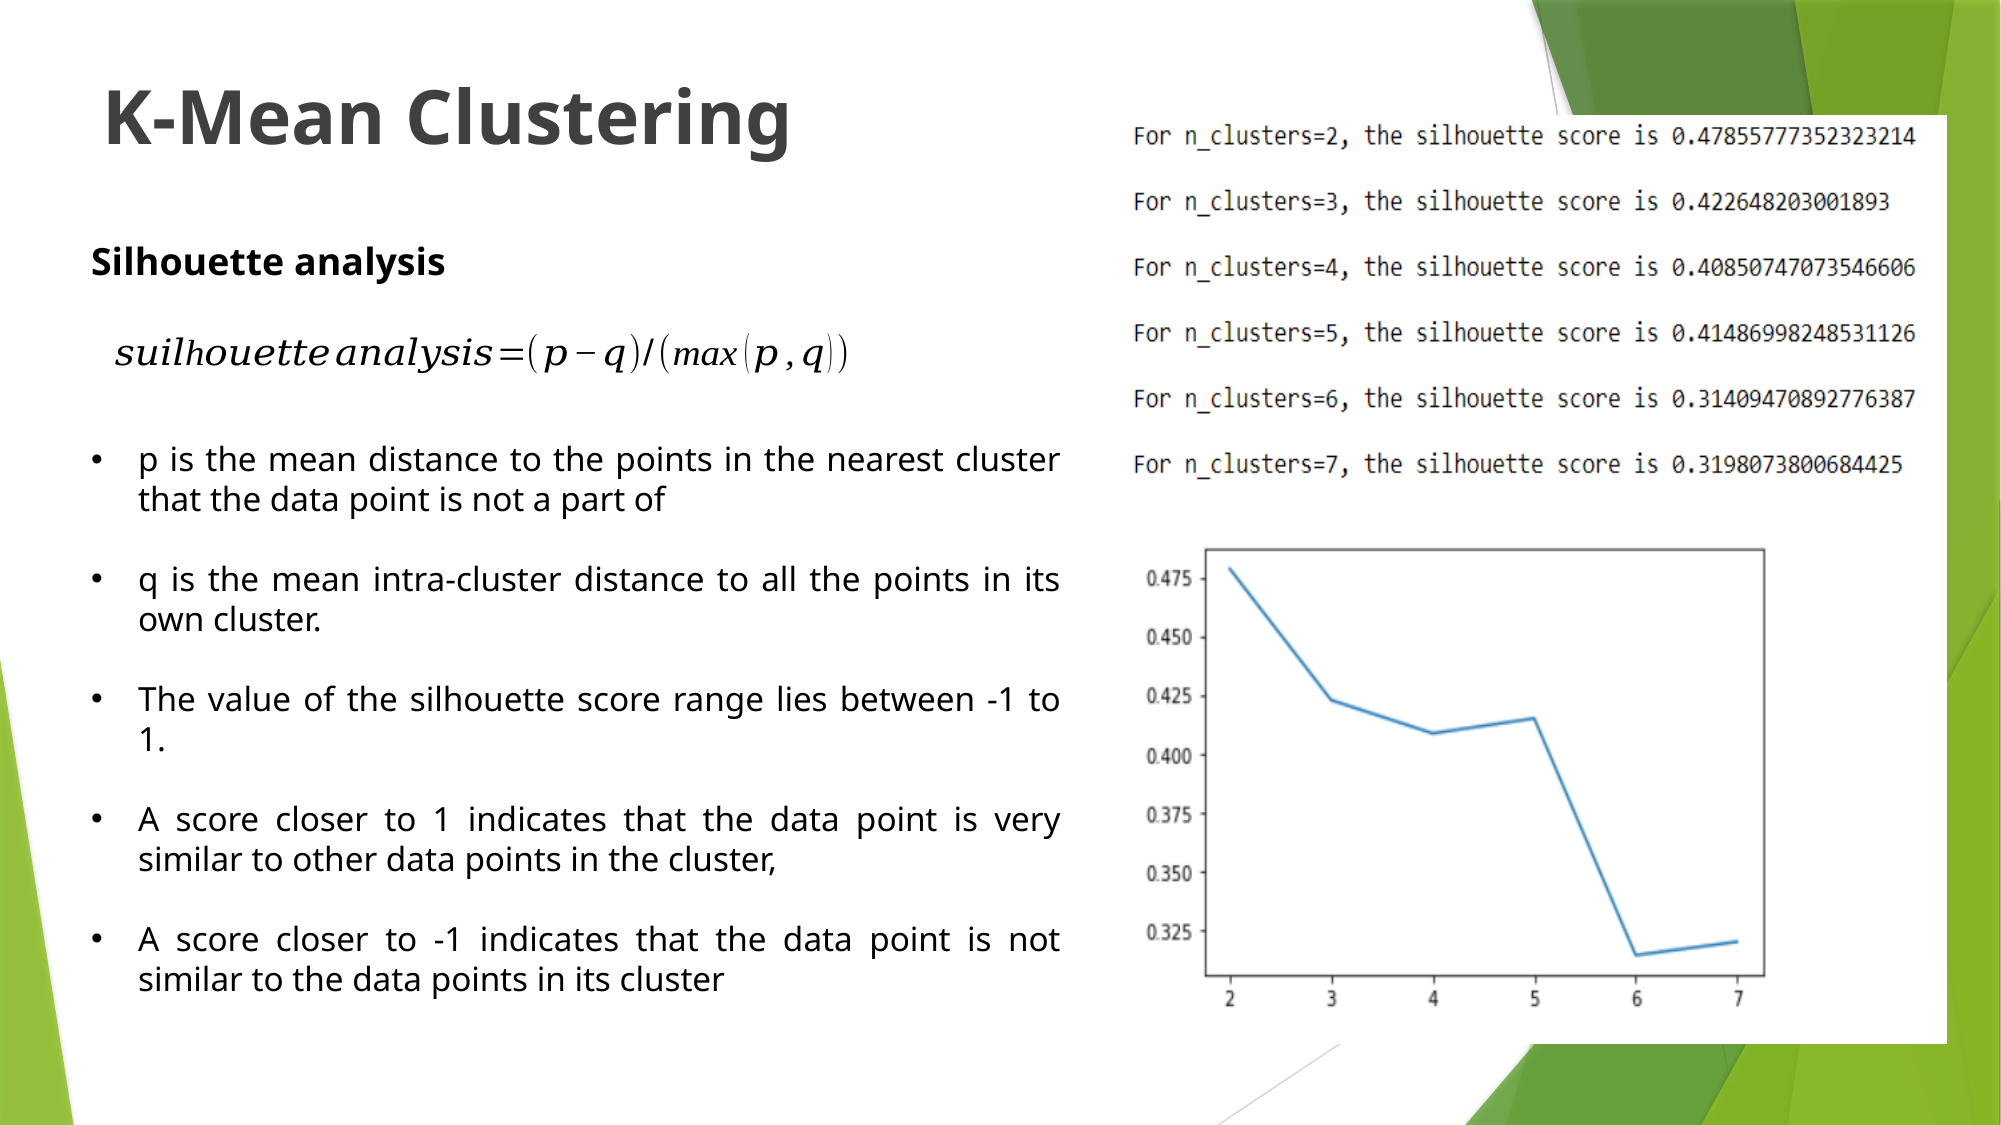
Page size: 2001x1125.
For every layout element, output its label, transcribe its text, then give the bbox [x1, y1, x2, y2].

text_box K-Mean Clustering [88, 62, 1089, 168]
text_box Silhouette analysis [76, 230, 462, 291]
text_box p is the mean distance to the points in the nearest cluster that the data point is not a part of q is the mean intra-cluster distance to all the points in its own cluster. The value of the silhouette score range lies between -1 to 1. A score closer to 1 indicates that the data point is very similar to other data points in the cluster, A score closer to -1 indicates that the data point is not similar to the data points in its cluster [76, 431, 1077, 1005]
picture [1116, 115, 1948, 1045]
